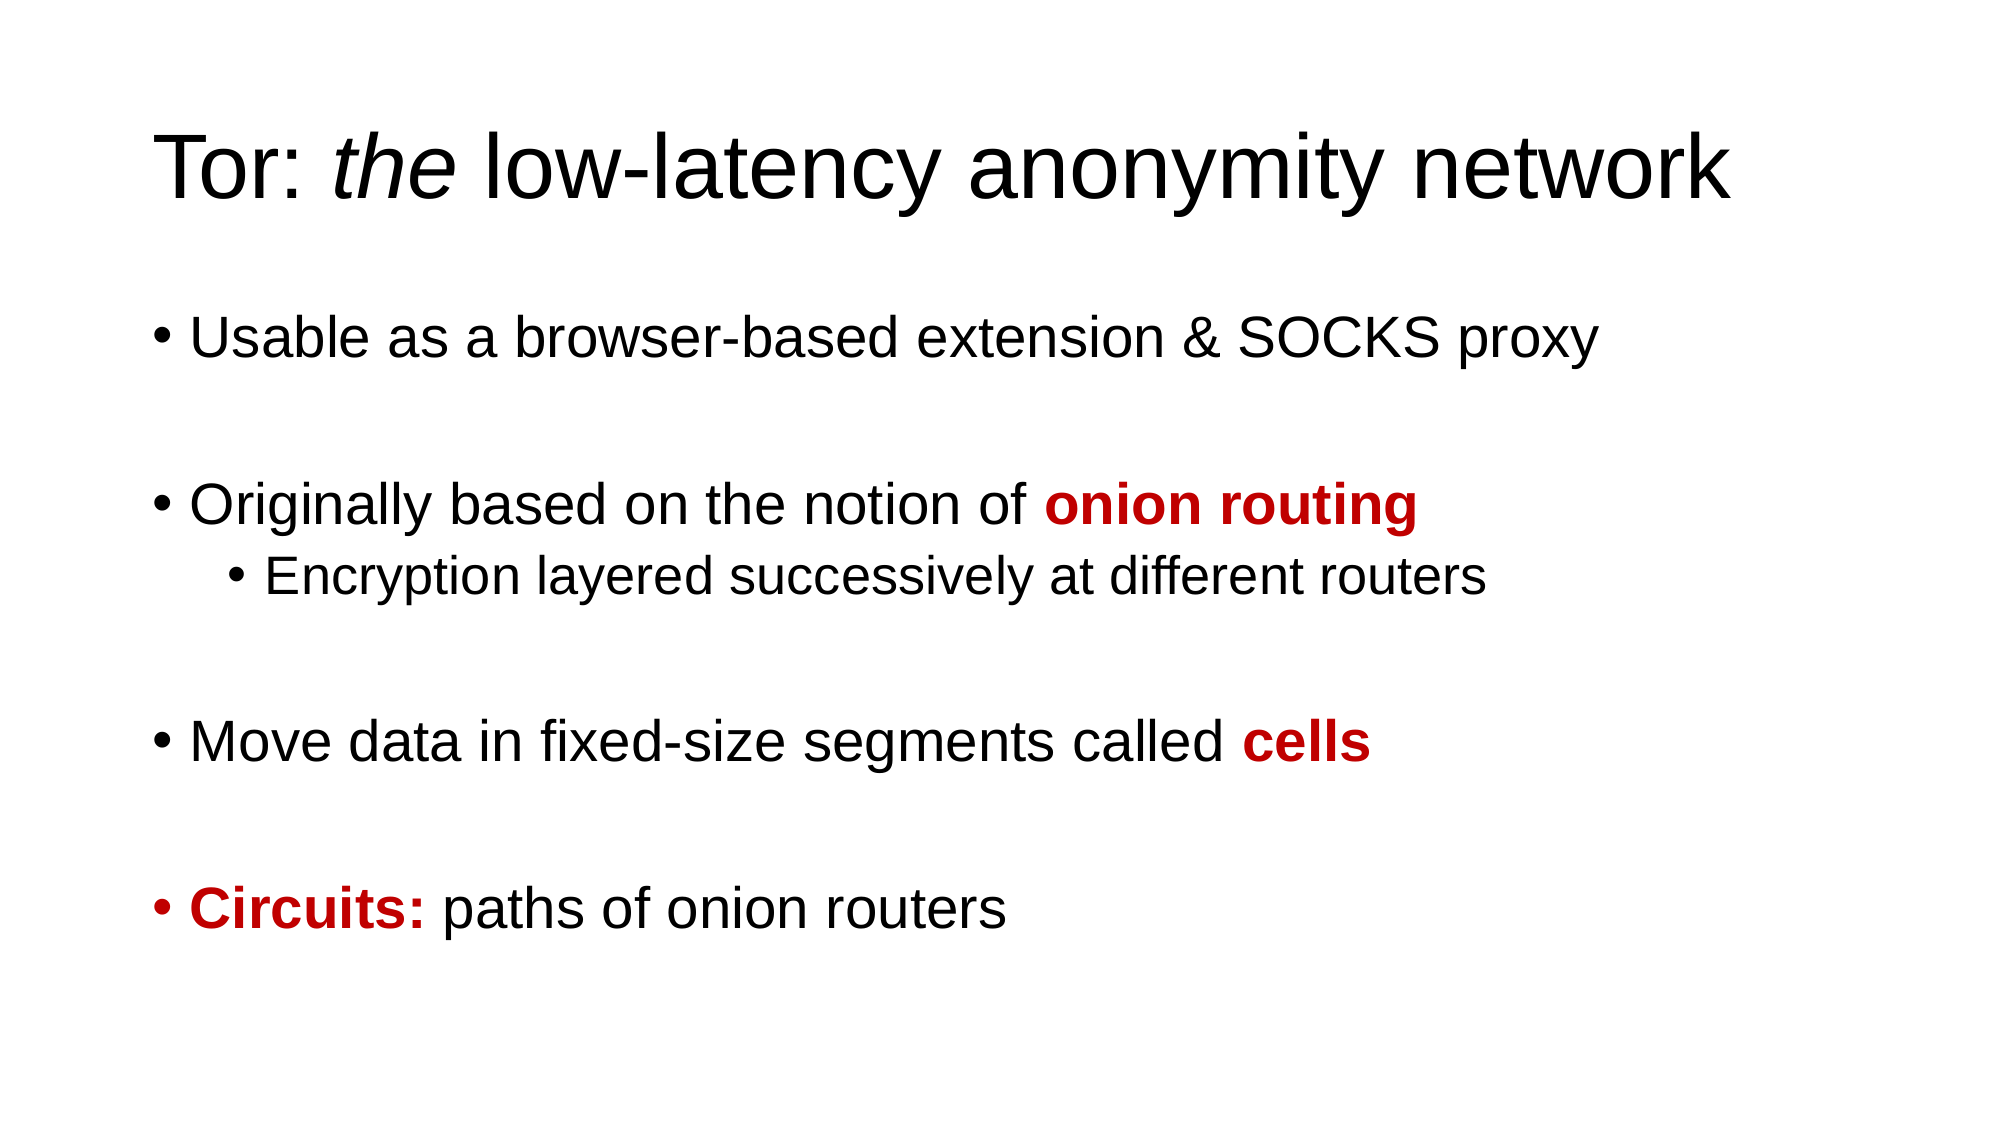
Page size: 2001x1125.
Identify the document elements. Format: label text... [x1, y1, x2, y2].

title Tor: the low-latency anonymity network [137, 59, 1863, 278]
list Usable as a browser-based extension & SOCKS proxy Originally based on the notion of onion routing Encryption layered successively at different routers Move data in fixed-size segments called cells Circuits: paths of onion routers [137, 299, 1863, 1014]
